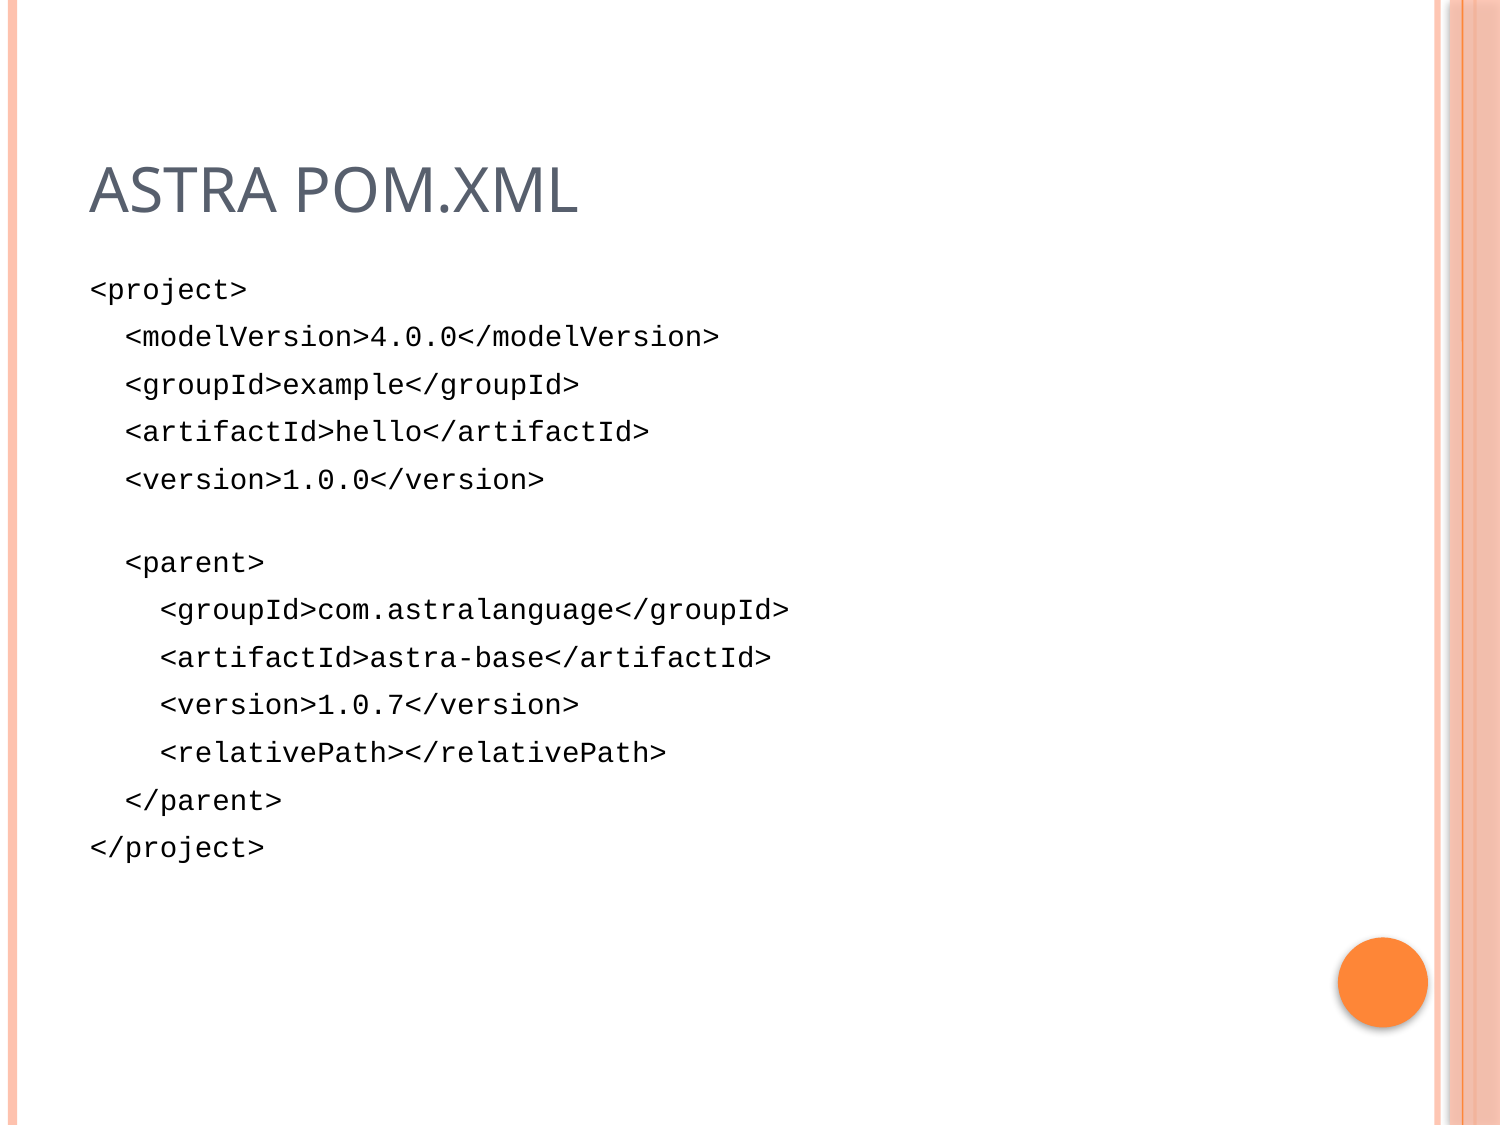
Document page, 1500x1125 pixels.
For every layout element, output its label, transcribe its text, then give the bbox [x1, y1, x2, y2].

list <project> <modelVersion>4.0.0</modelVersion> <groupId>example</groupId> <artifactId>hello</artifactId> <version>1.0.0</version> <parent> <groupId>com.astralanguage</groupId> <artifactId>astra-base</artifactId> <version>1.0.7</version> <relativePath></relativePath> </parent> </project> [75, 262, 1300, 1062]
title ASTRA POM.XML [75, 45, 1300, 233]
